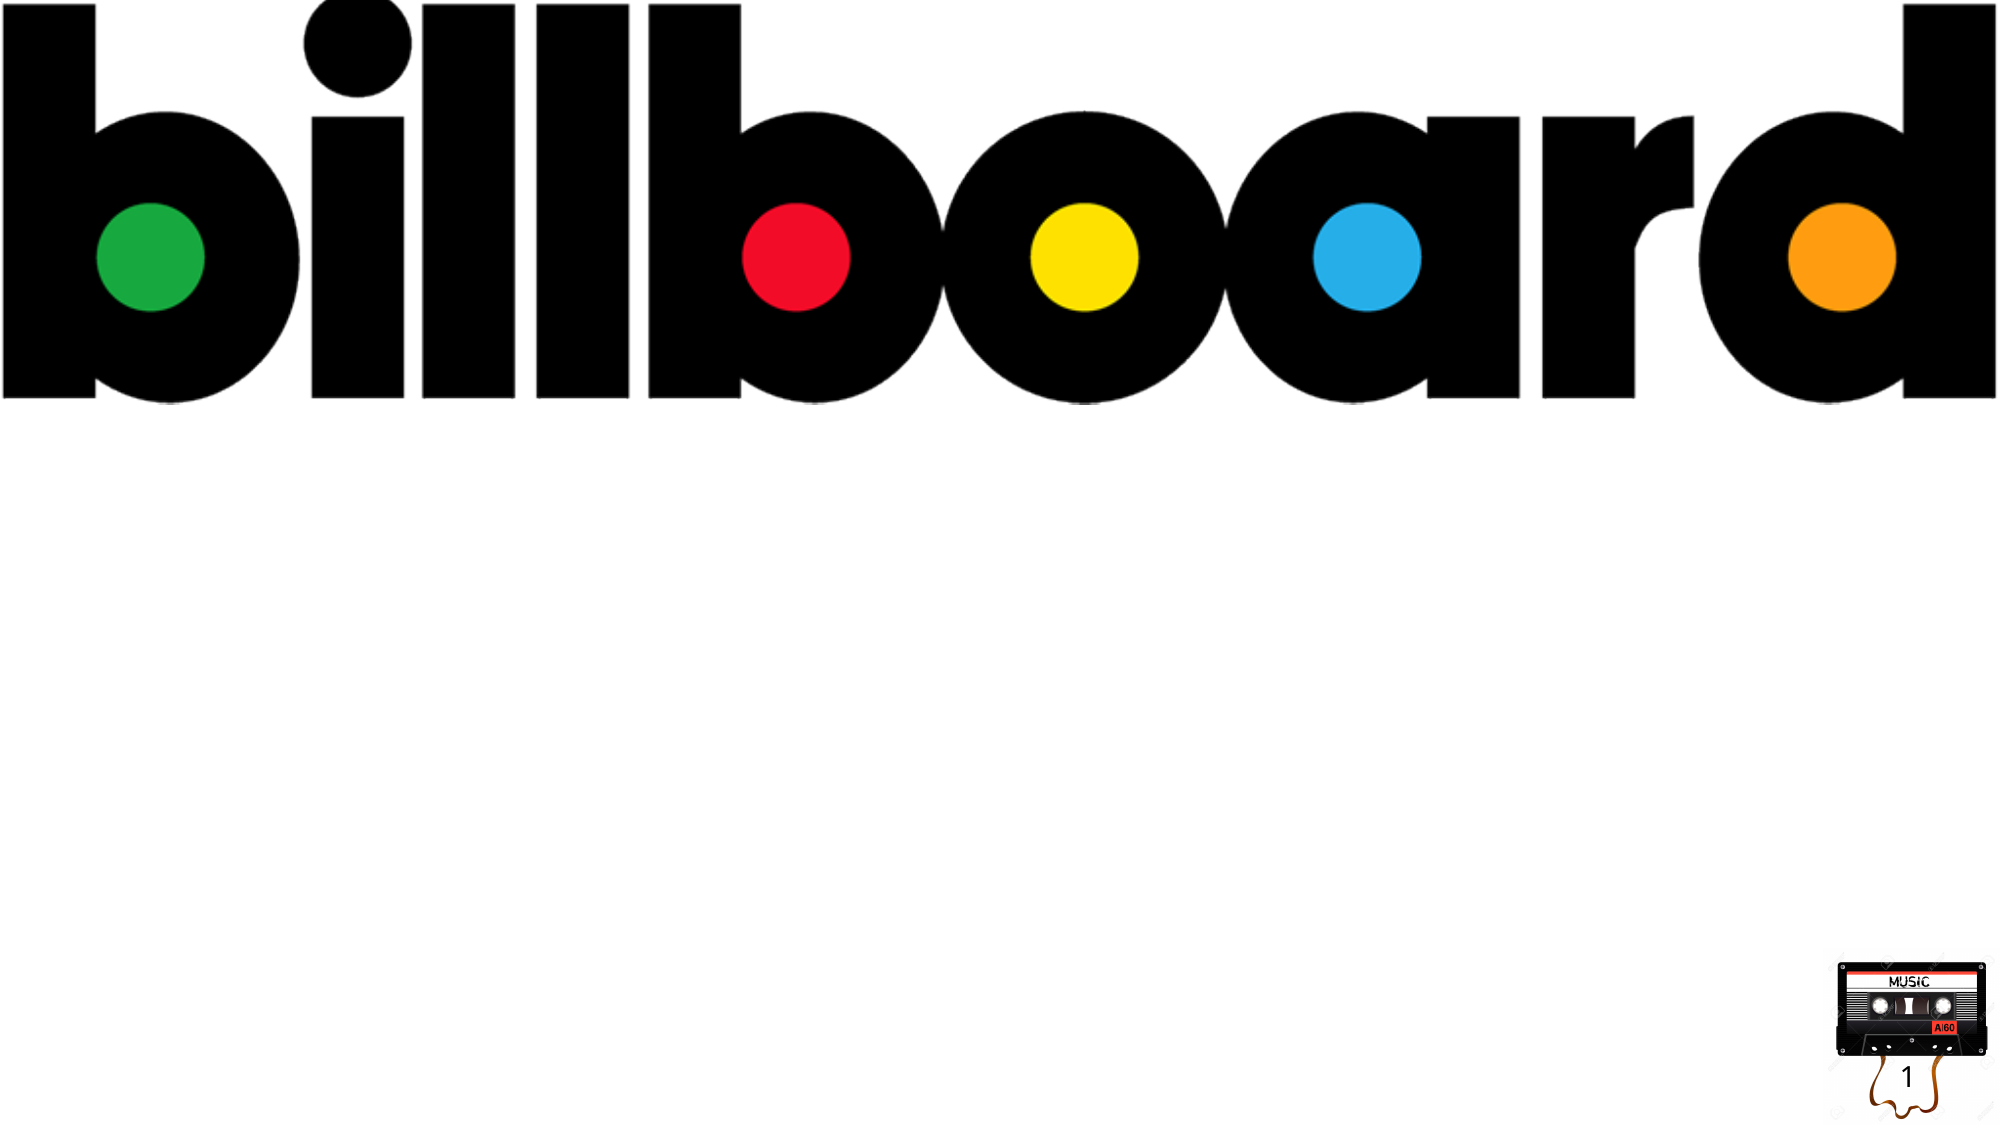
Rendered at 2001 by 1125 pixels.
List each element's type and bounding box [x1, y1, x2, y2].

picture [0, 0, 2000, 405]
list [1823, 948, 2000, 1125]
